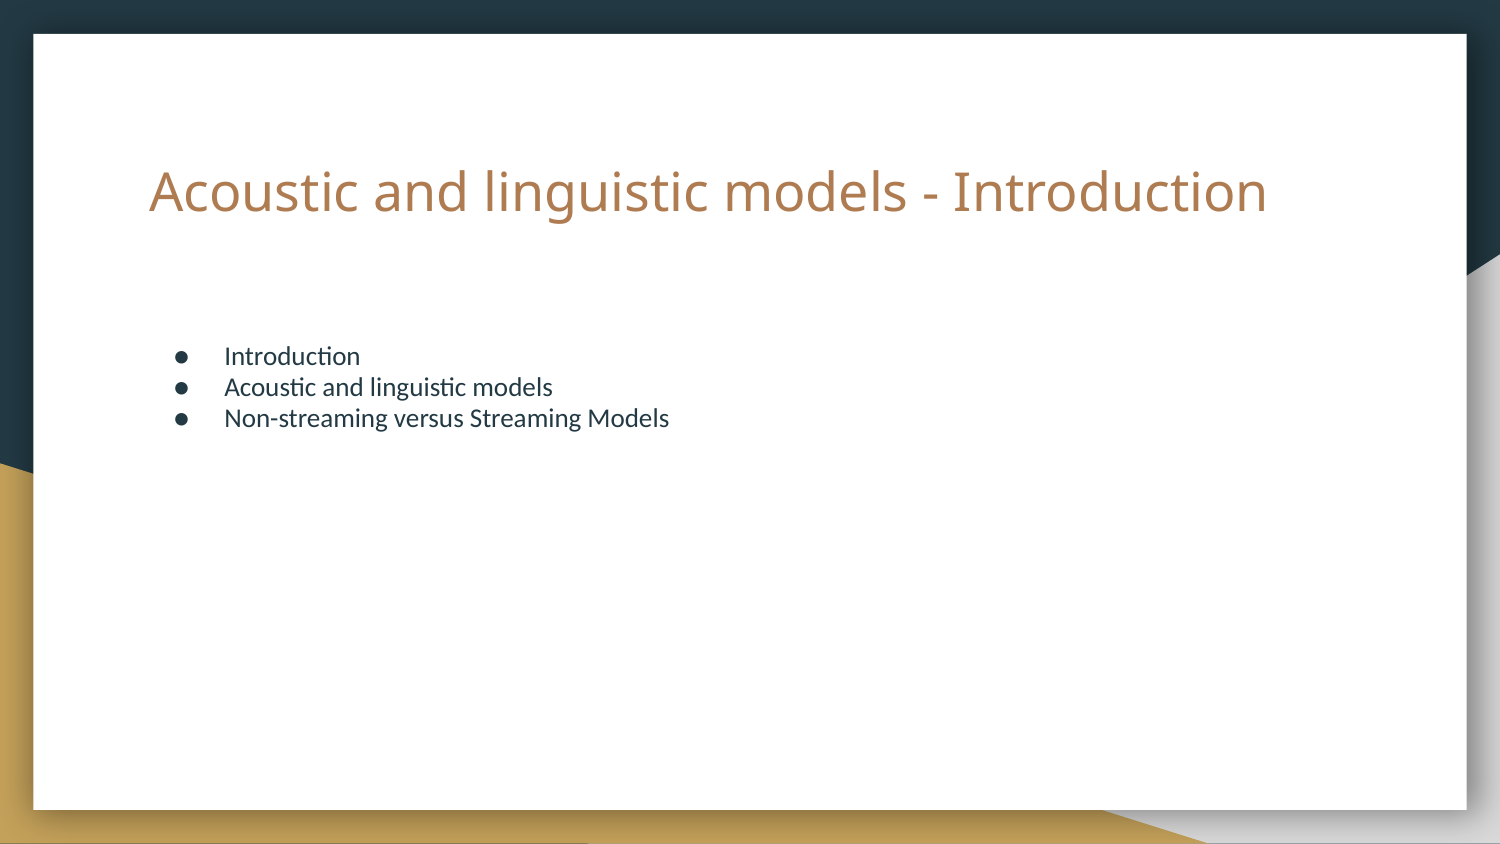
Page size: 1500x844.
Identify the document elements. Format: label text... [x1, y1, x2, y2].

title Acoustic and linguistic models - Introduction [134, 138, 1366, 296]
list Introduction Acoustic and linguistic models Non-streaming versus Streaming Models [134, 326, 1366, 729]
